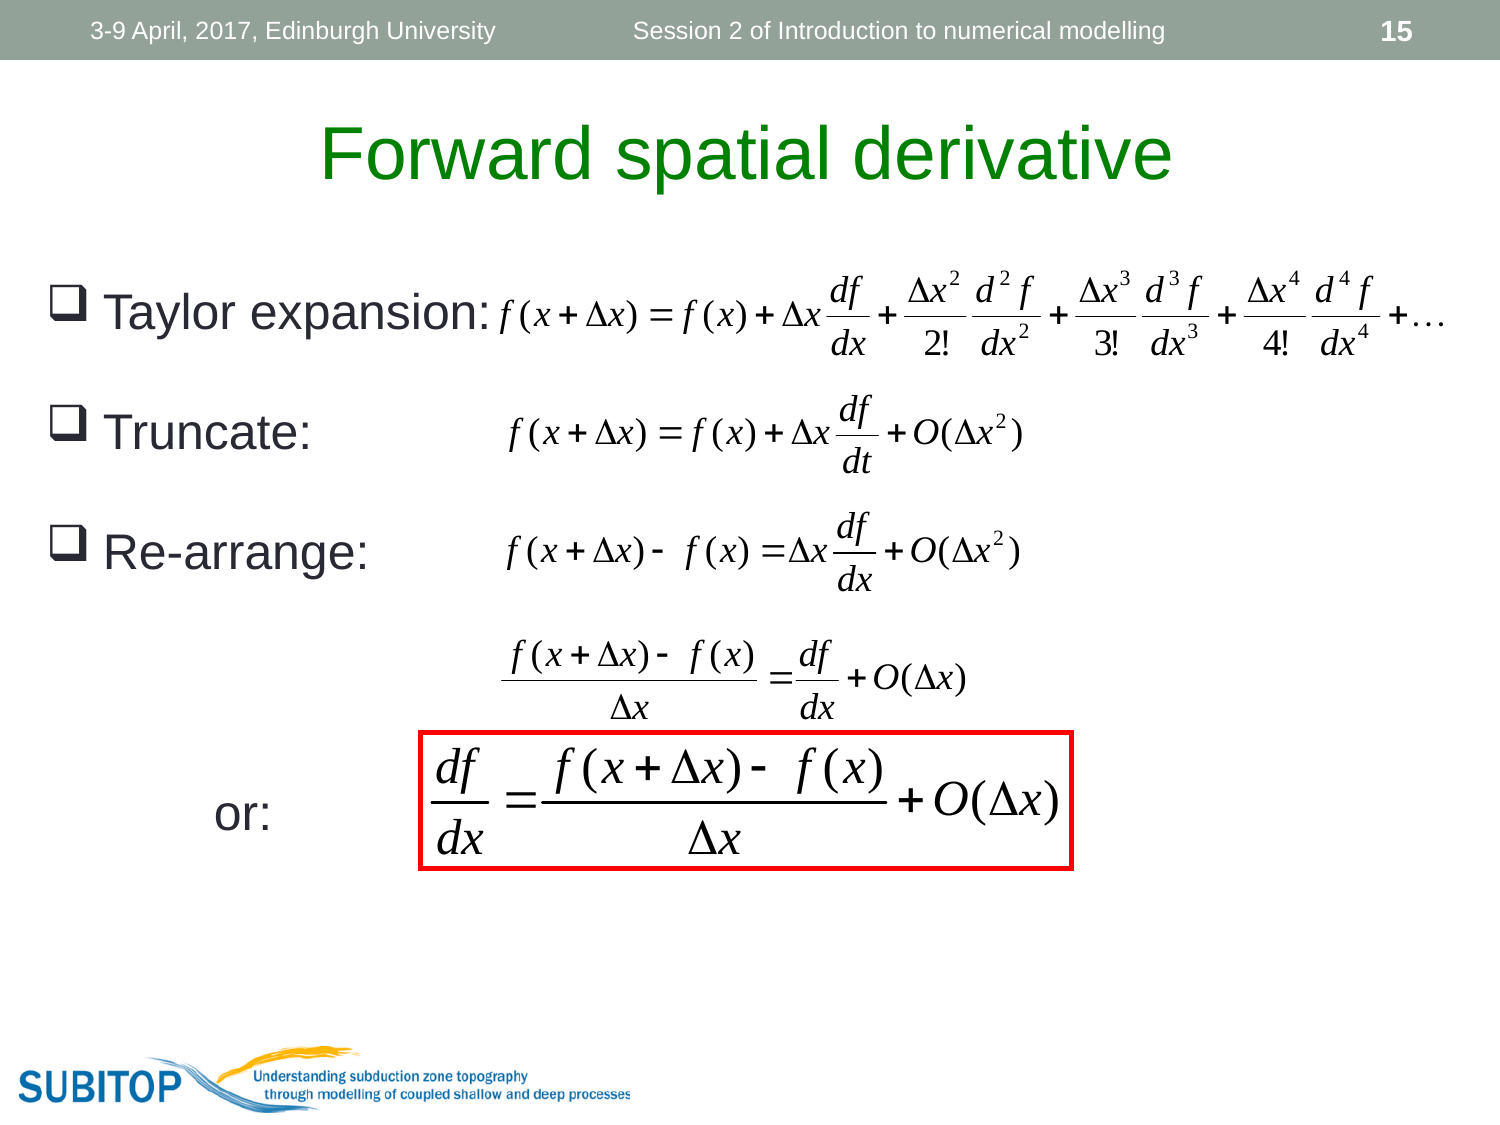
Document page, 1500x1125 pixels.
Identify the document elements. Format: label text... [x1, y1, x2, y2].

text_box or: [199, 772, 322, 848]
text_box Taylor expansion: Truncate: Re-arrange: [31, 271, 892, 587]
footer Session 2 of Introduction to numerical modelling [562, 3, 1238, 57]
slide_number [75, 3, 550, 57]
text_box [486, 260, 1453, 364]
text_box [495, 630, 974, 728]
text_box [495, 385, 1031, 483]
text_box Forward spatial derivative [62, 96, 1432, 215]
slide_number 15 [1365, 3, 1445, 57]
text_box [422, 734, 1070, 867]
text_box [493, 502, 1029, 601]
